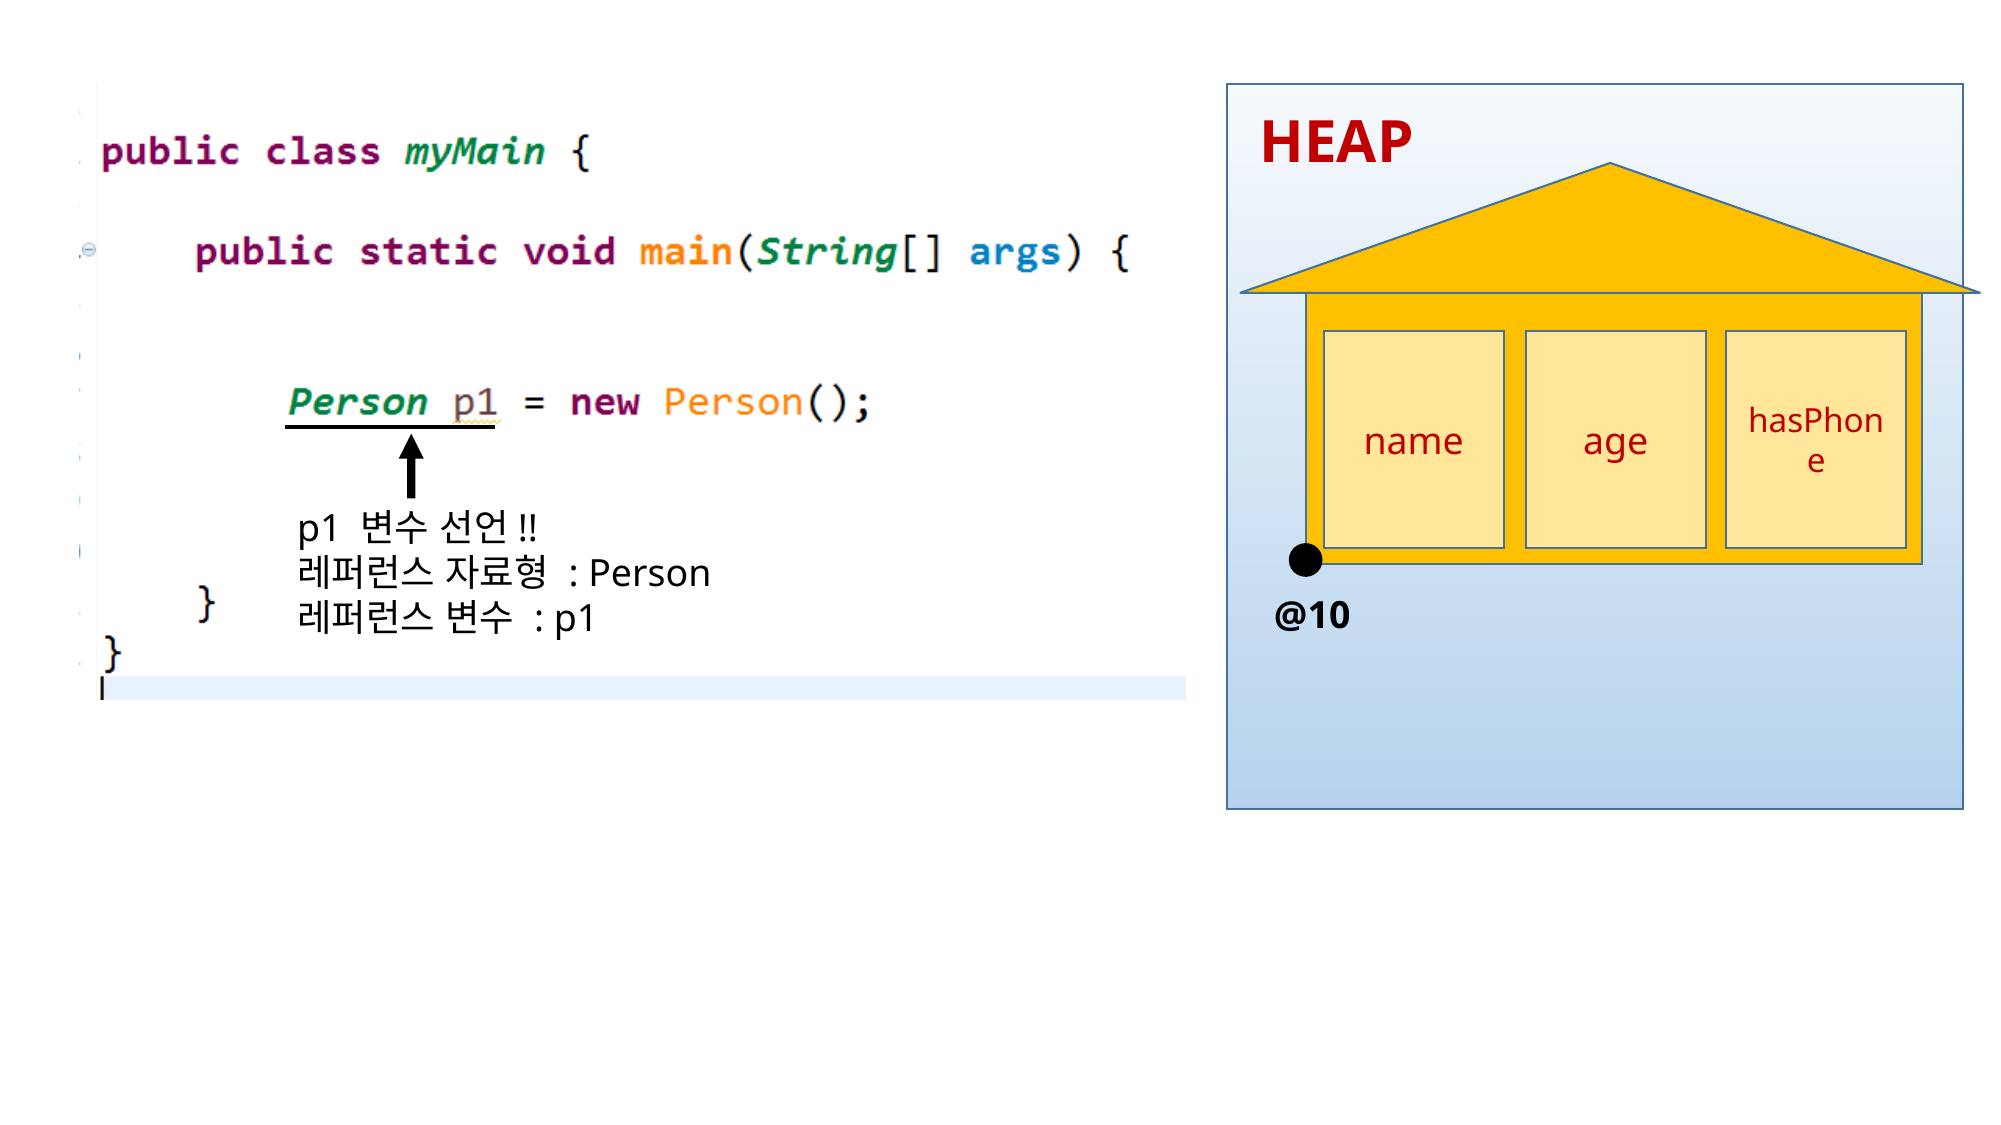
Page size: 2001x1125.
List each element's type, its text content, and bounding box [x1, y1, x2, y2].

text_box @10 [1259, 584, 1366, 644]
text_box [1289, 565, 1322, 577]
text_box [1226, 83, 1964, 810]
text_box HEAP [1244, 96, 1544, 162]
picture [79, 83, 1186, 700]
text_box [1239, 162, 1981, 565]
